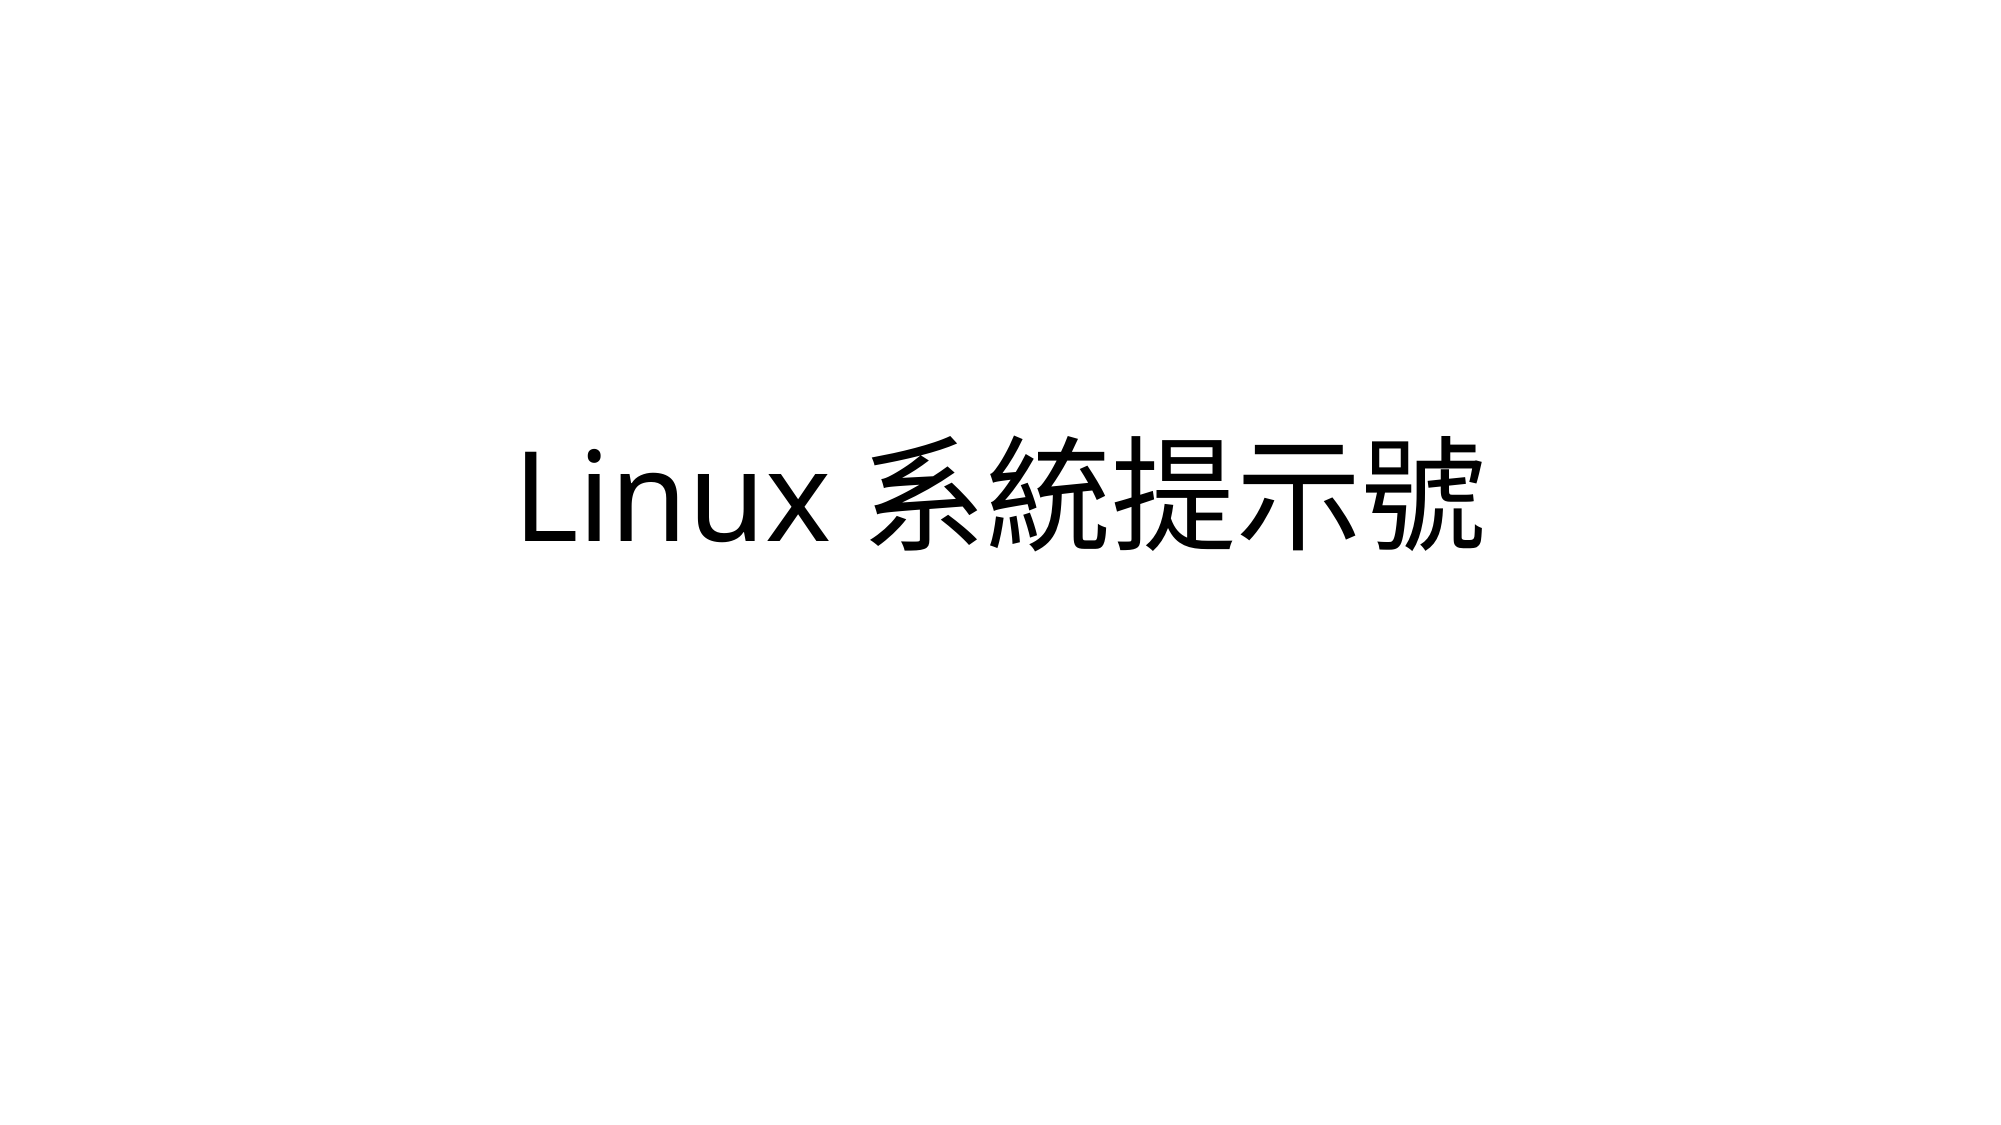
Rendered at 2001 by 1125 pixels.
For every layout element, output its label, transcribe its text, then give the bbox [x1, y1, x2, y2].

title Linux系統提示號 [249, 184, 1750, 576]
